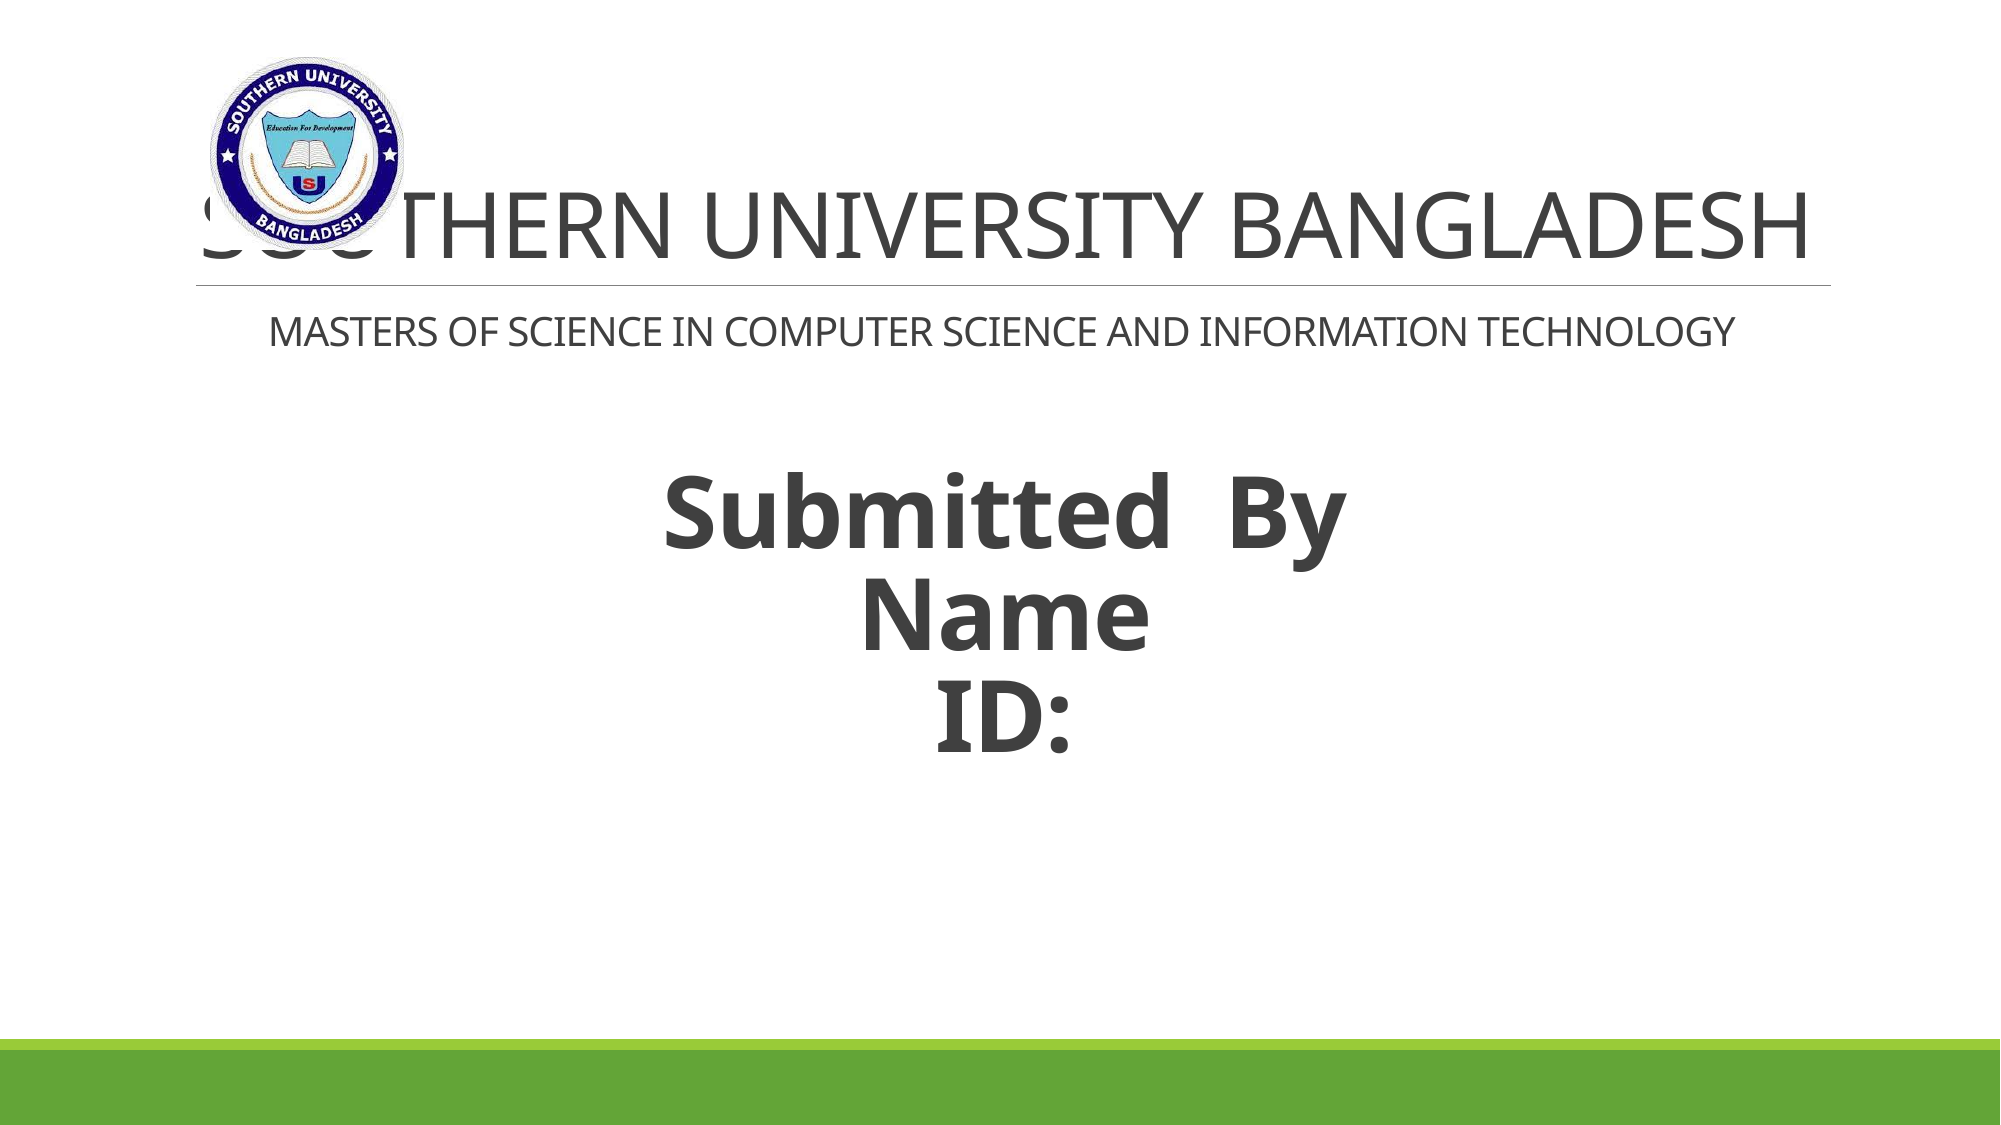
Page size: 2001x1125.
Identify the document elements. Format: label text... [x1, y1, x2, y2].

text_box Submitted By Name ID: [179, 435, 1830, 780]
picture [209, 56, 404, 251]
title SOUTHERN UNIVERSITY BANGLADESH [180, 47, 1830, 285]
text_box MASTERS OF SCIENCE IN COMPUTER SCIENCE AND INFORMATION TECHNOLOGY [177, 280, 1828, 363]
